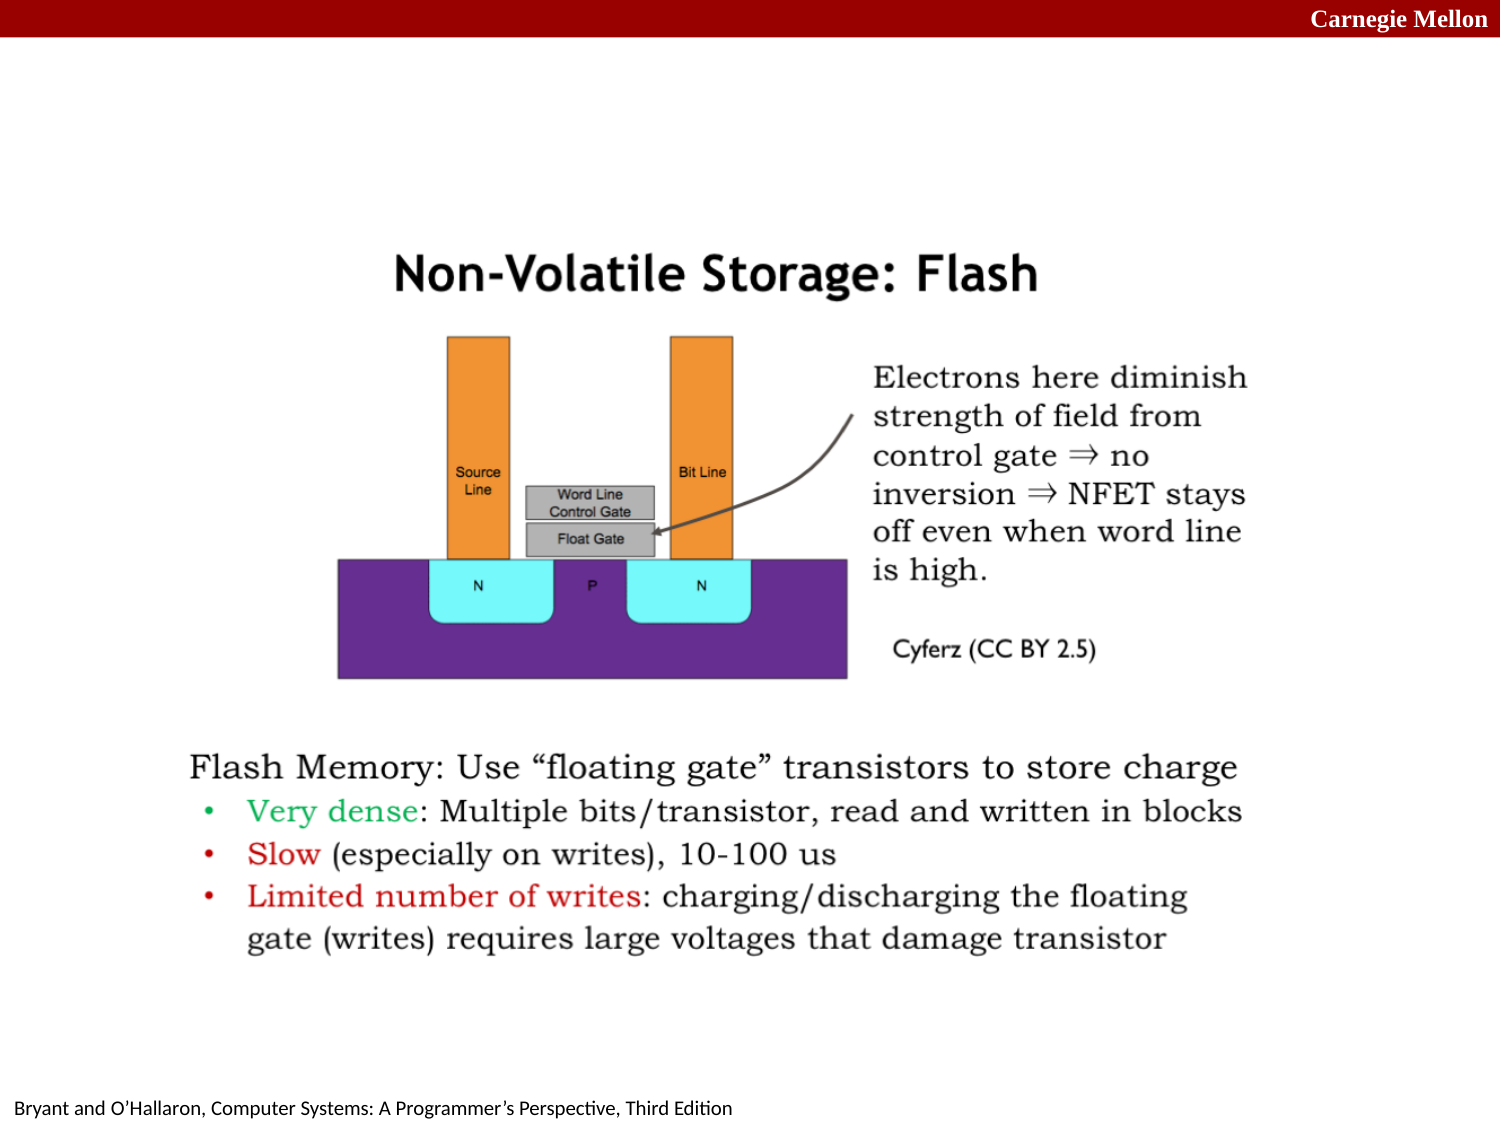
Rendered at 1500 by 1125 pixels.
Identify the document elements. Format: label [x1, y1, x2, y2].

picture [139, 196, 1295, 1063]
